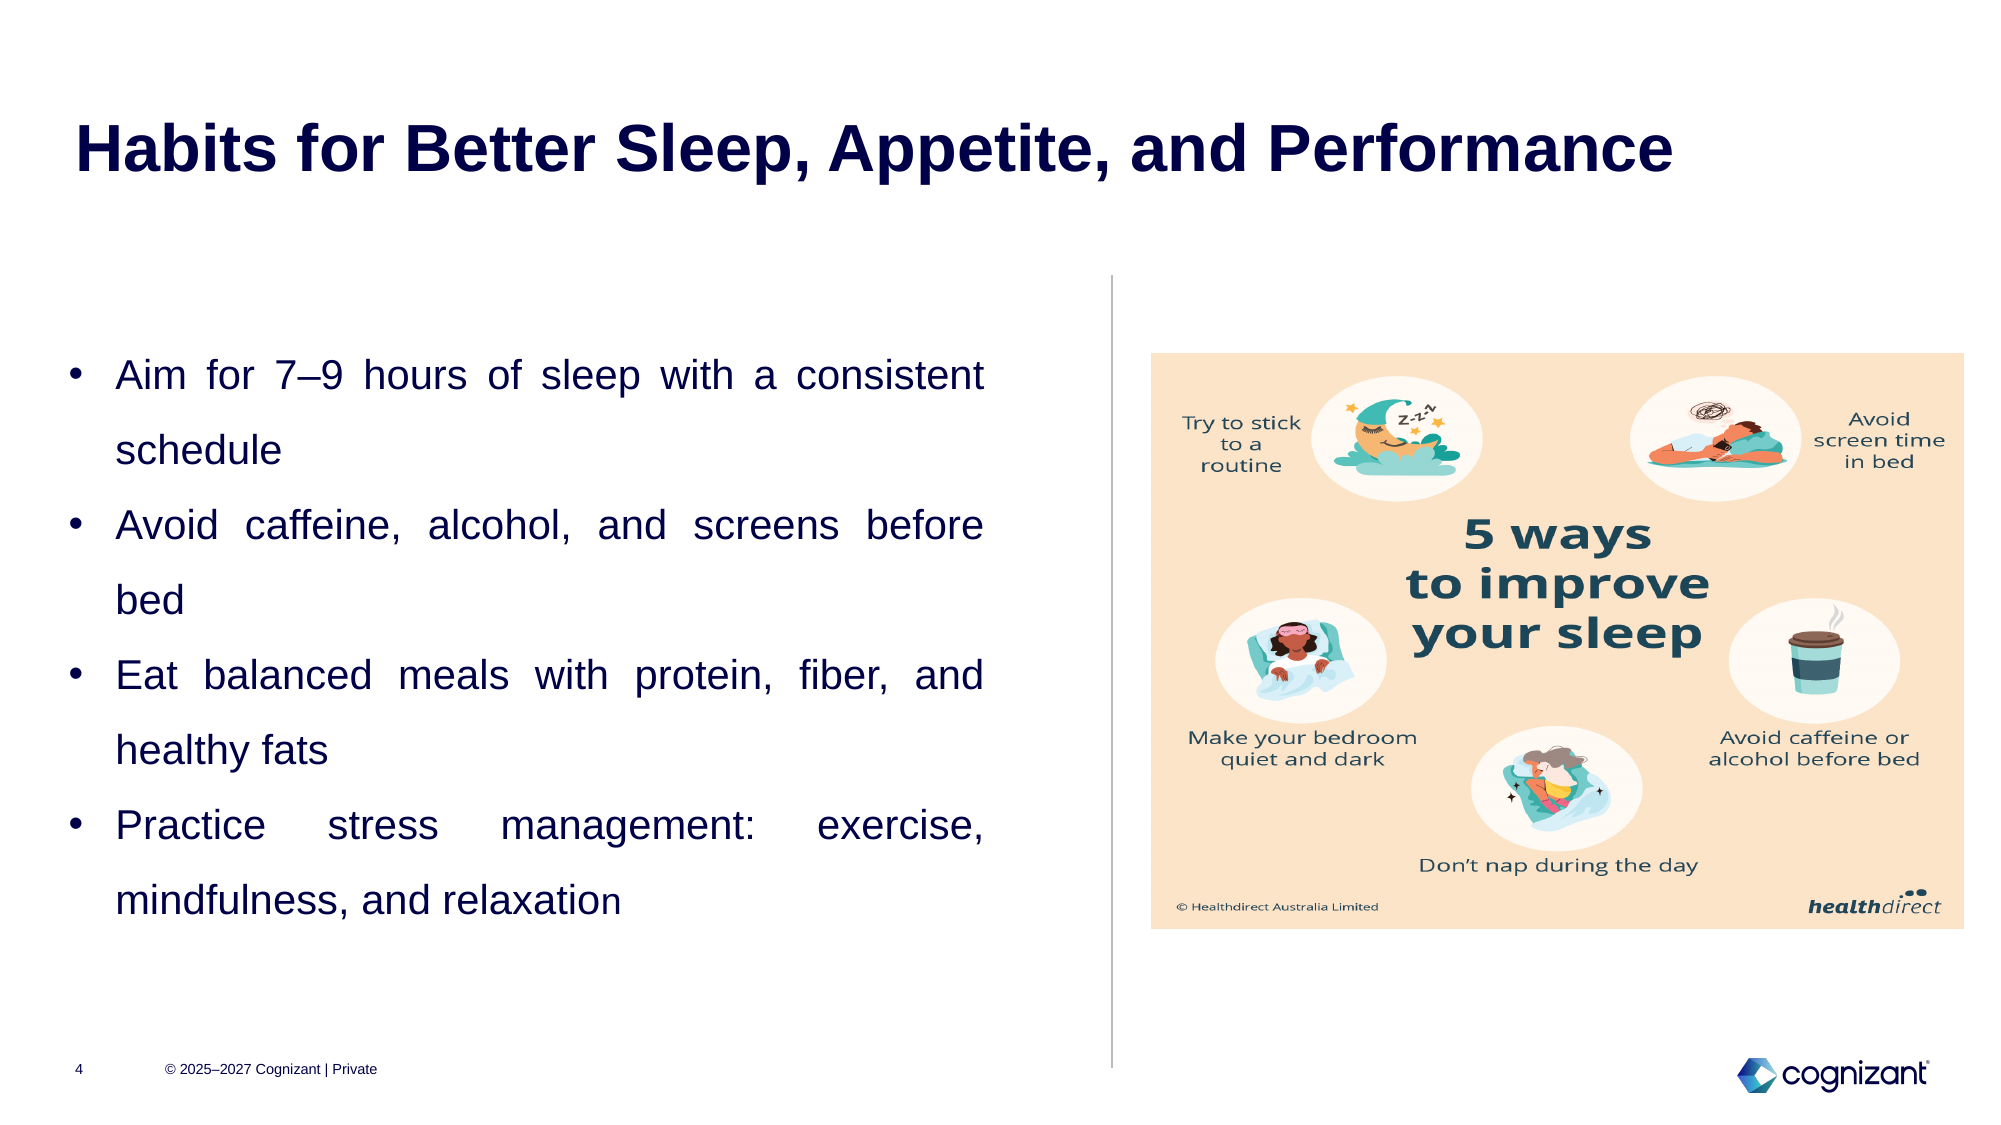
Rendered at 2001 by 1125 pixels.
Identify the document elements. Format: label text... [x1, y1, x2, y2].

slide_number 4 [75, 1050, 135, 1088]
title Habits for Better Sleep, Appetite, and Performance [75, 113, 1925, 187]
footer © 2025–2027 Cognizant | Private [165, 1050, 390, 1088]
picture [1150, 353, 1964, 930]
text_box Aim for 7–9 hours of sleep with a consistent schedule Avoid caffeine, alcohol, and screens before bed Eat balanced meals with protein, fiber, and healthy fats Practice stress management: exercise, mindfulness, and relaxation [53, 315, 1000, 931]
picture [1737, 1058, 1930, 1093]
